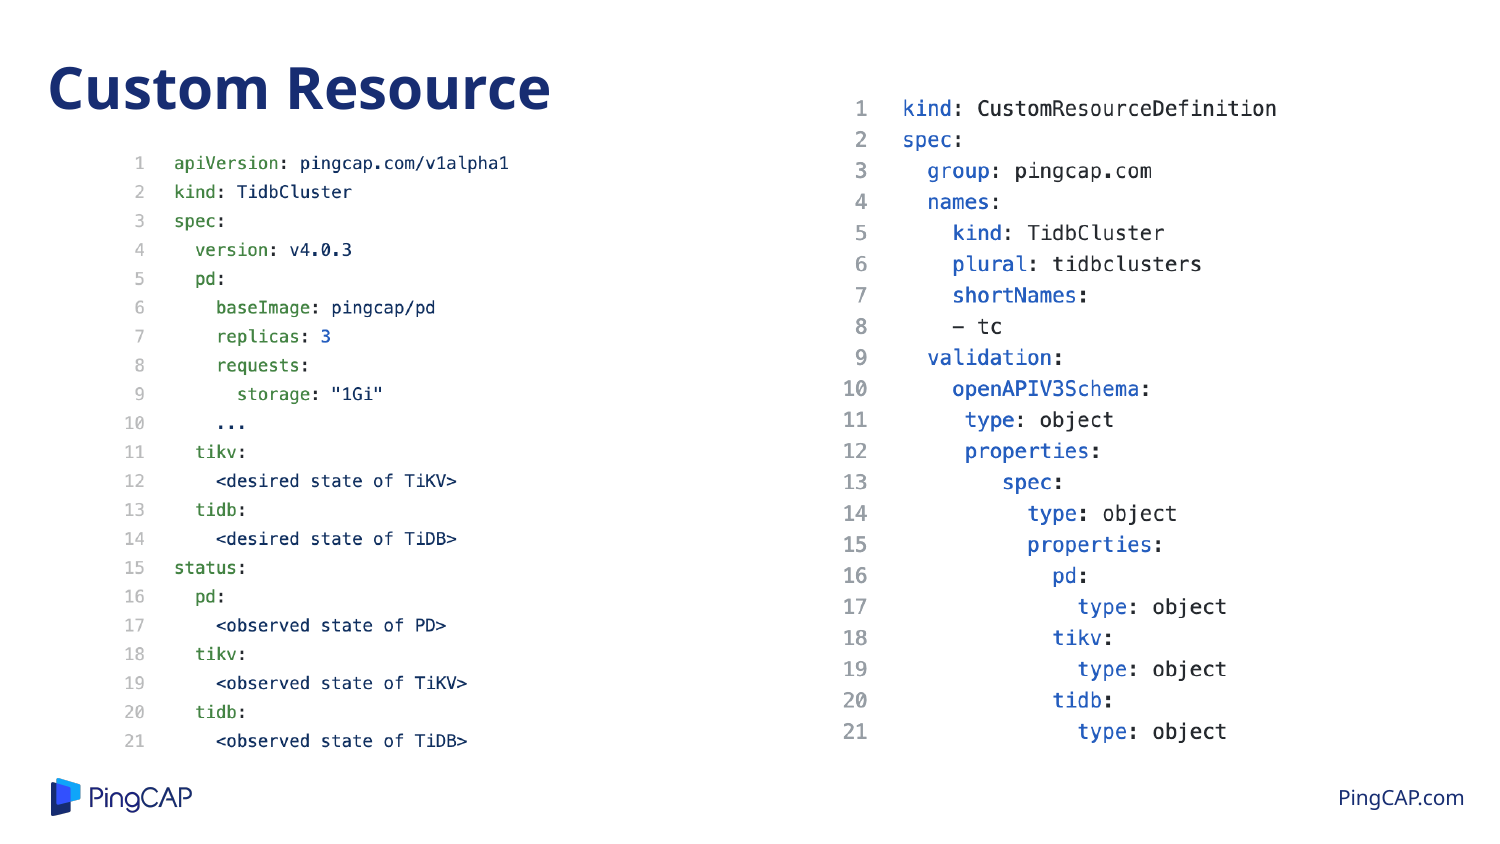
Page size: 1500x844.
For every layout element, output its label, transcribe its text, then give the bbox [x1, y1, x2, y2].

picture [51, 778, 192, 816]
text_box Custom Resource [32, 25, 1314, 120]
picture [120, 149, 549, 751]
picture [821, 84, 1395, 760]
